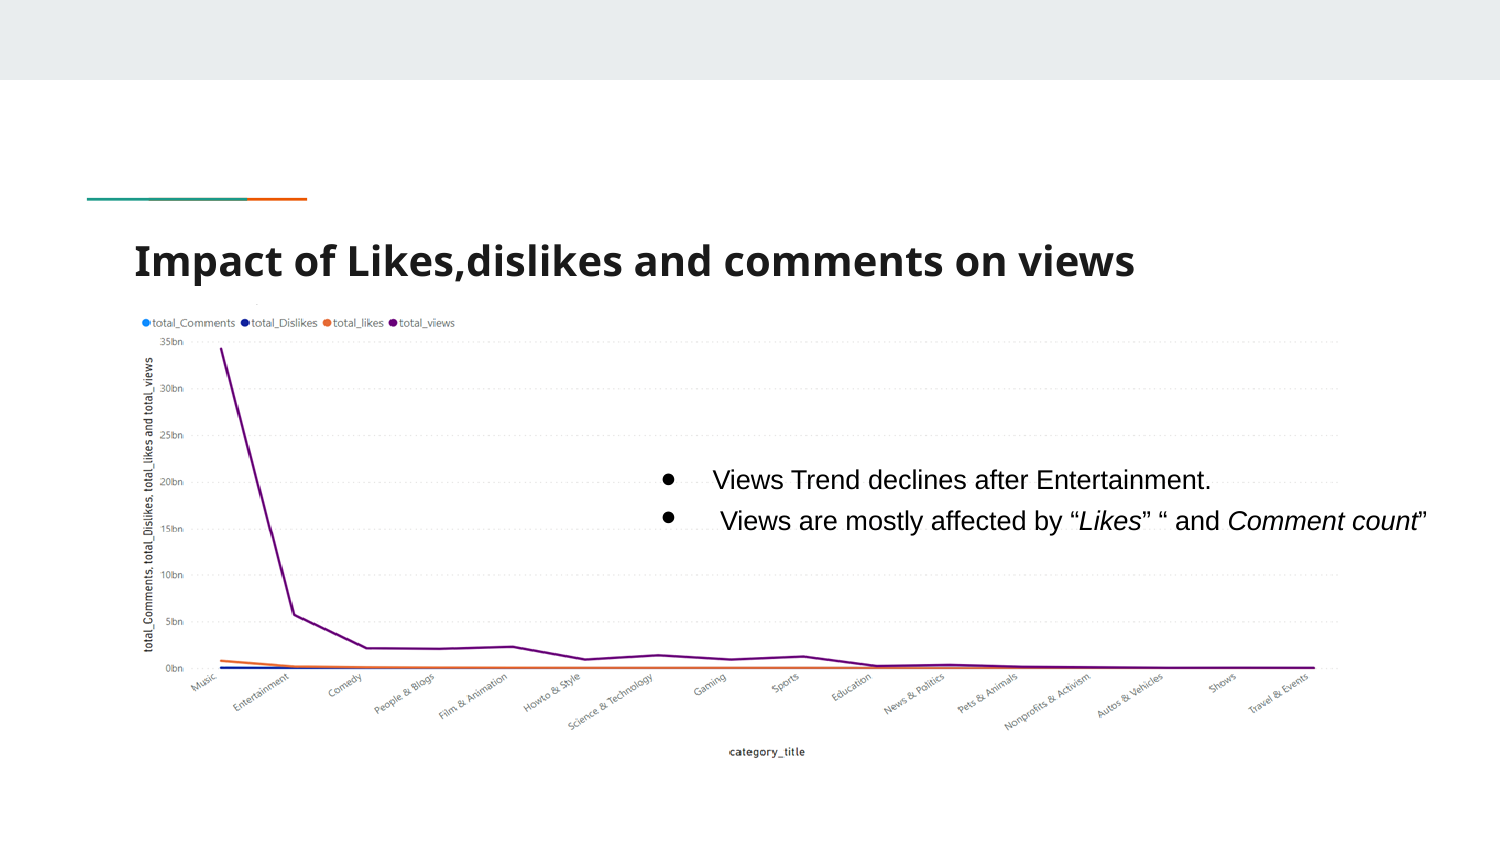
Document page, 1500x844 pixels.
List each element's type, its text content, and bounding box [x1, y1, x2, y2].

text_box Views Trend declines after Entertainment. Views are mostly affected by “Likes” “ and Comment count” [1346, 447, 1488, 552]
title Impact of Likes,dislikes and comments on views [119, 216, 1381, 305]
picture [140, 303, 1342, 760]
